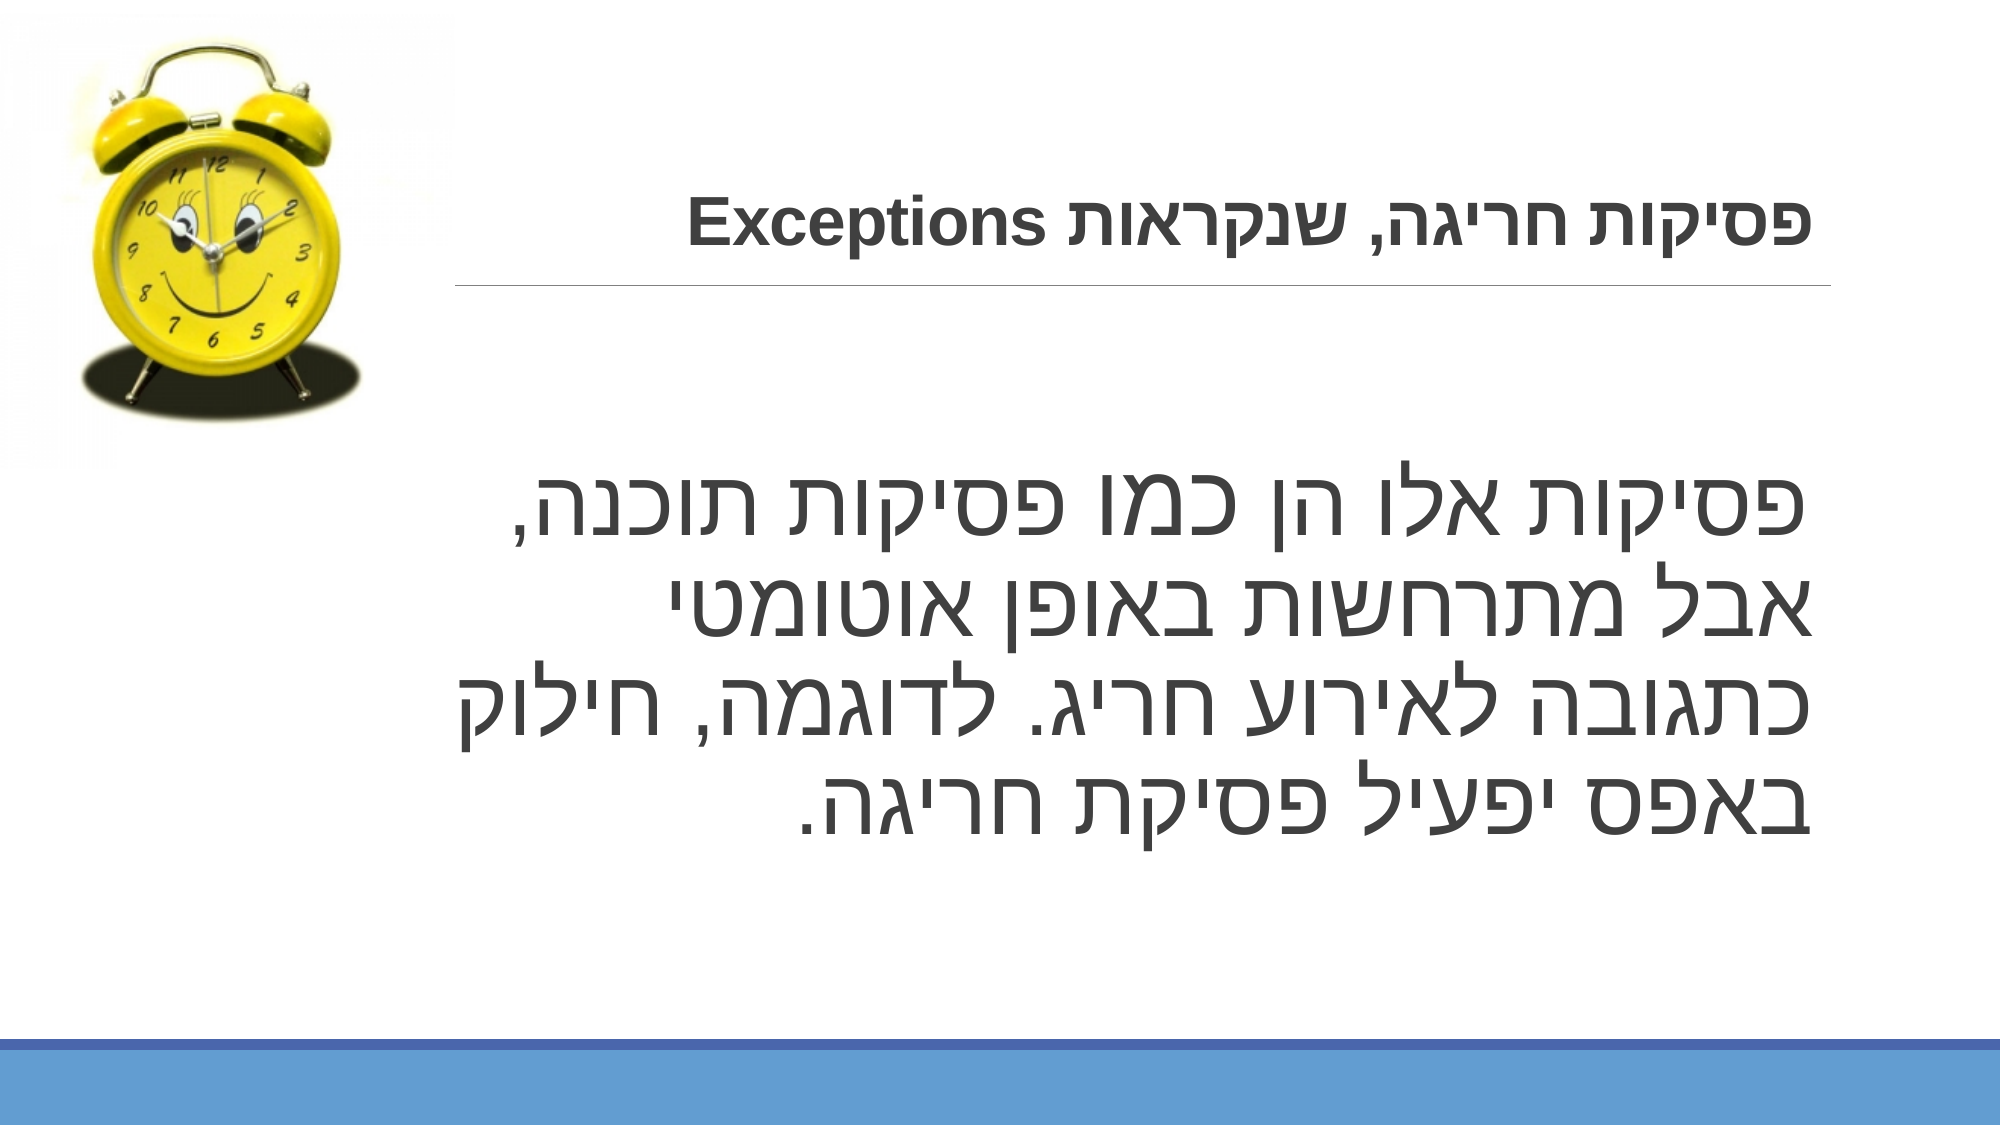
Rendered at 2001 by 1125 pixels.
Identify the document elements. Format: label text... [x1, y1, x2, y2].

list פסיקות אלו הן כמו פסיקות תוכנה, אבל מתרחשות באופן אוטומטי כתגובה לאירוע חריג. לדוגמה, חילוק באפס יפעיל פסיקת חריגה. [426, 302, 1830, 963]
picture [0, 13, 456, 470]
title פסיקות חריגה, שנקראות Exceptions [476, 141, 1830, 267]
